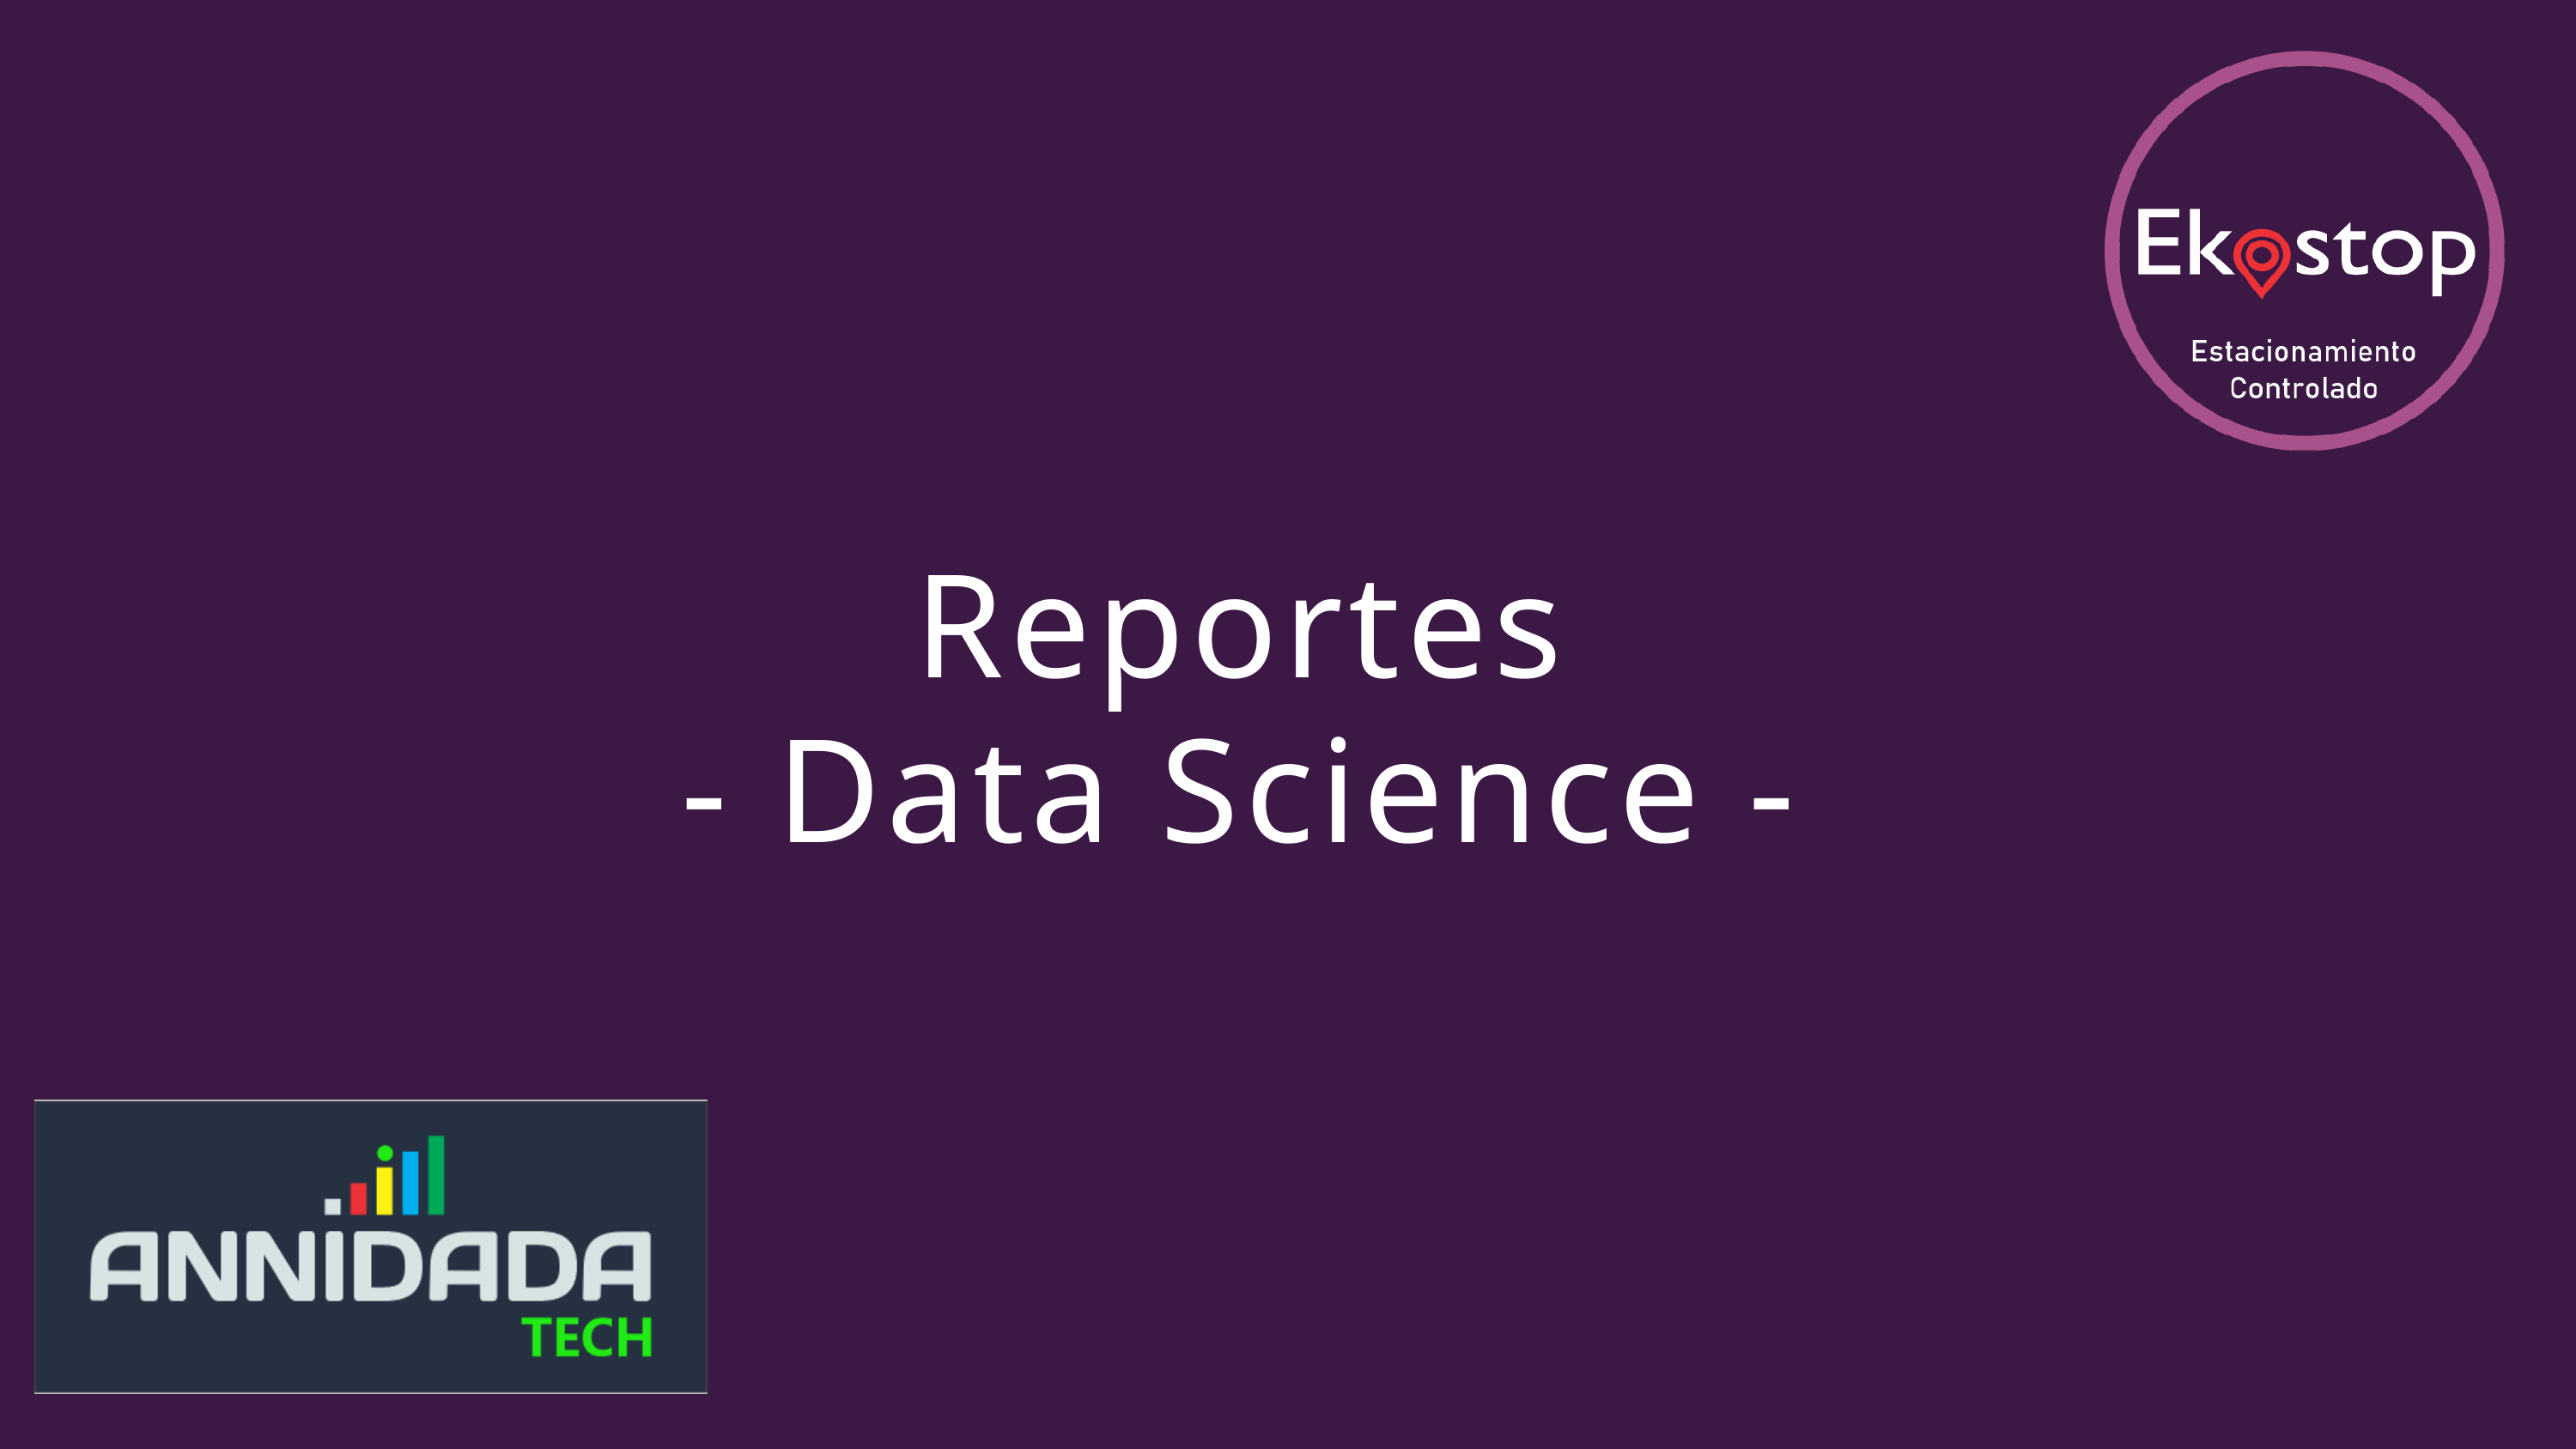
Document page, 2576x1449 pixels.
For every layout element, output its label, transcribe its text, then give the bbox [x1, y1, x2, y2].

picture [34, 1099, 708, 1394]
picture [2103, 51, 2505, 451]
text_box Reportes - Data Science - [371, 542, 2107, 871]
